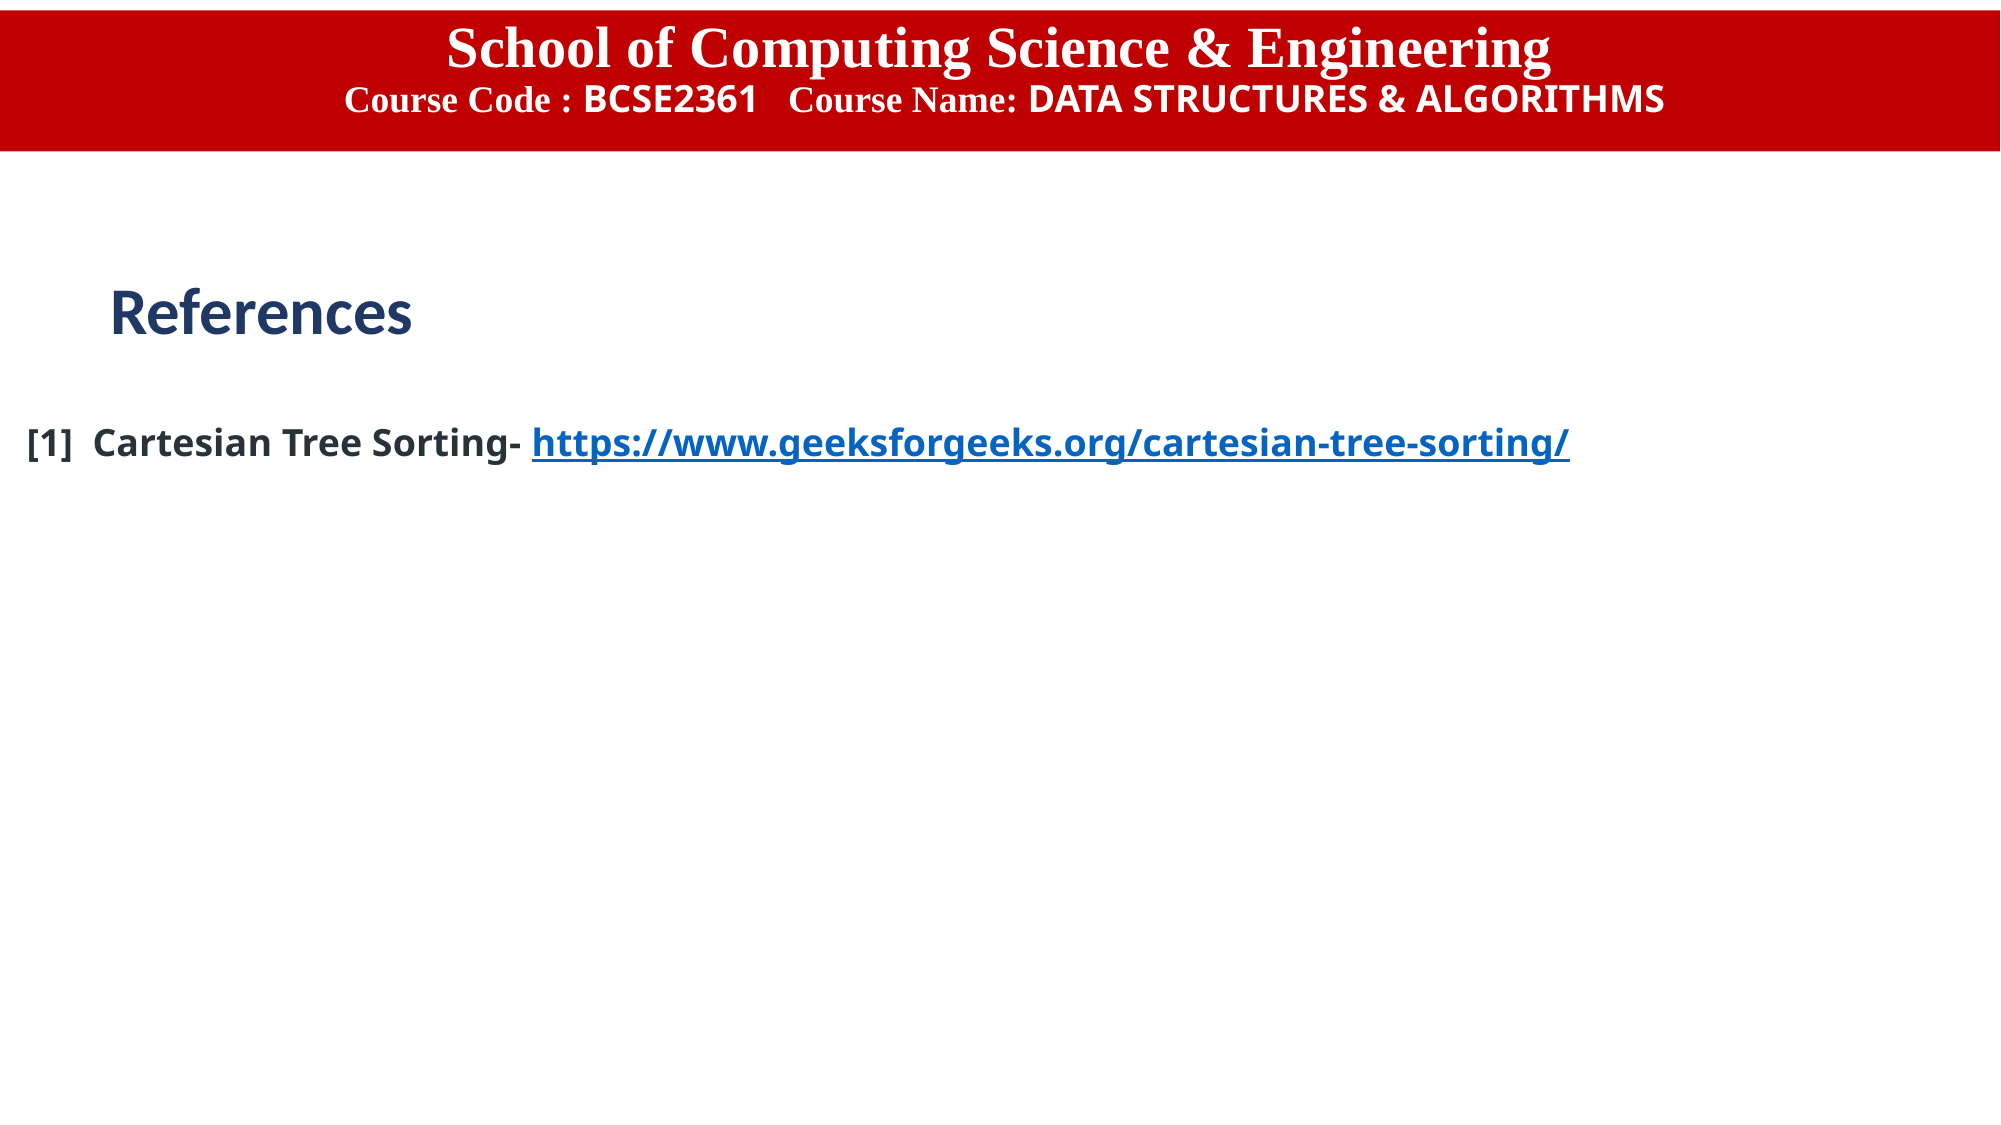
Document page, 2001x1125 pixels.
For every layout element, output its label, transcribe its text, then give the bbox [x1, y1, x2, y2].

text_box References [95, 260, 429, 356]
text_box School of Computing Science & Engineering Course Code : BCSE2361 Course Name: DATA STRUCTURES & ALGORITHMS [0, 10, 2000, 152]
text_box [1] Cartesian Tree Sorting- https://www.geeksforgeeks.org/cartesian-tree-sorting/ [11, 411, 1586, 522]
